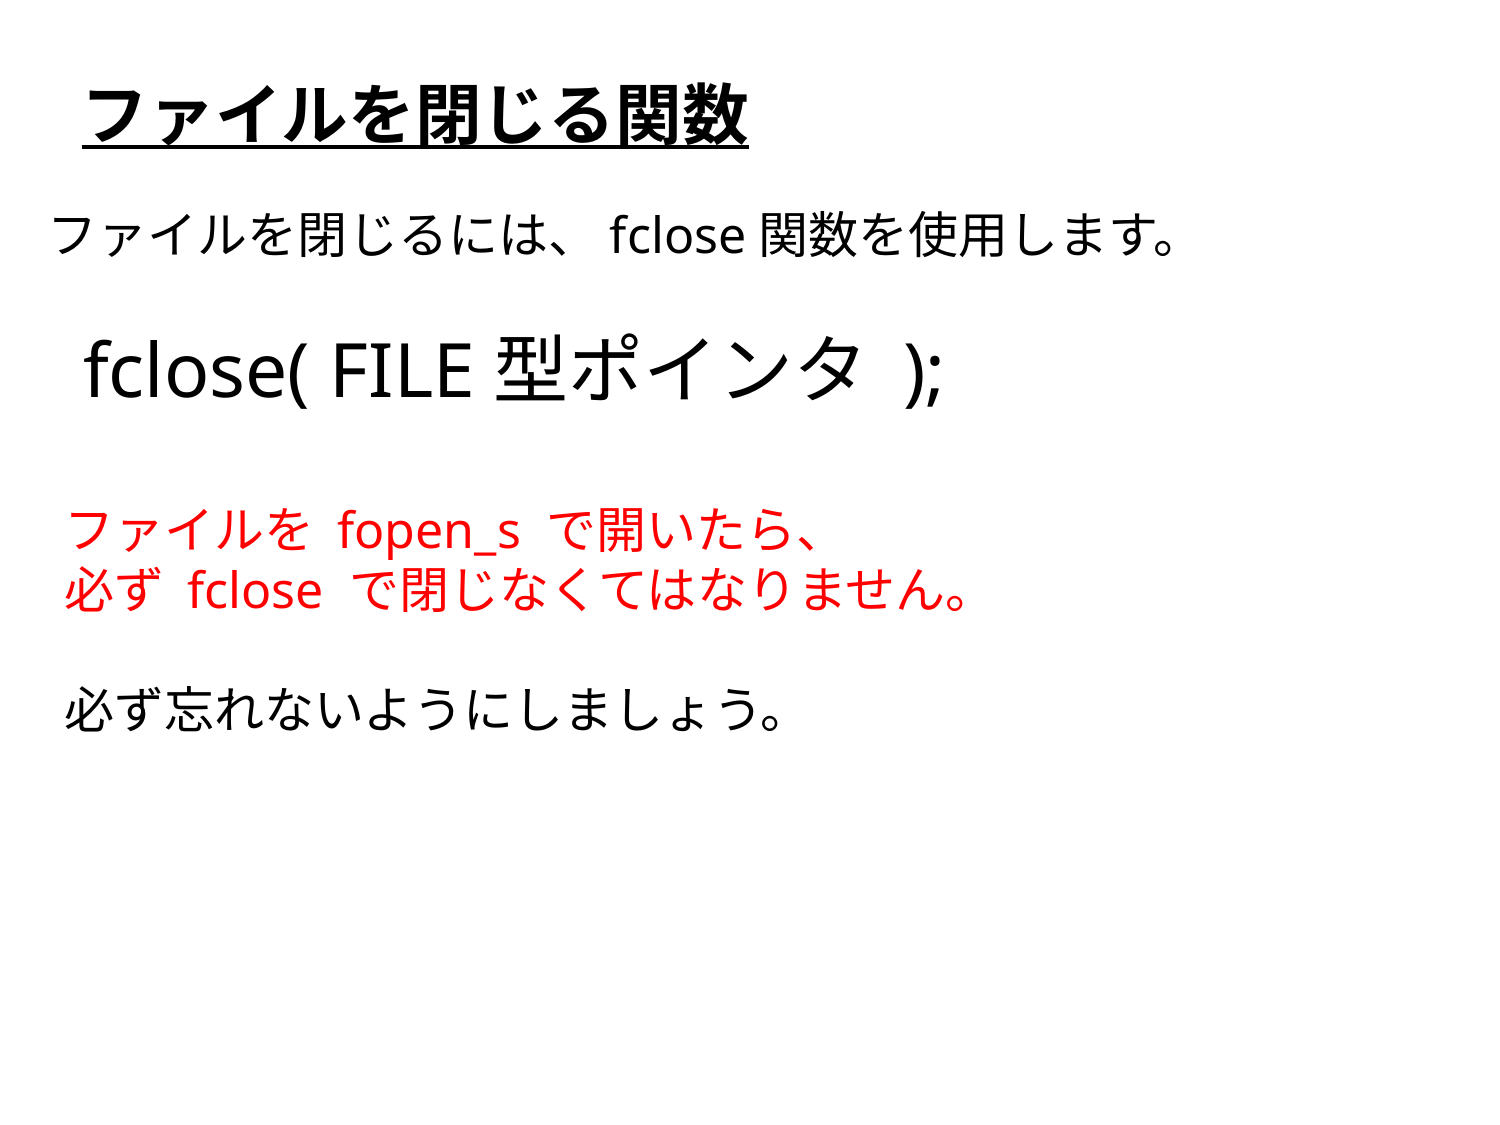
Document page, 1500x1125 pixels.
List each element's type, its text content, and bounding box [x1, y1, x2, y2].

text_box ファイルを fopen_s で開いたら、 必ず fclose で閉じなくてはなりません。 必ず忘れないようにしましょう。 [49, 491, 1011, 747]
text_box ファイルを閉じる関数 [66, 65, 764, 161]
text_box ファイルを閉じるには、fclose関数を使用します。 [33, 196, 1219, 271]
text_box fclose( FILE型ポインタ ); [68, 314, 961, 420]
